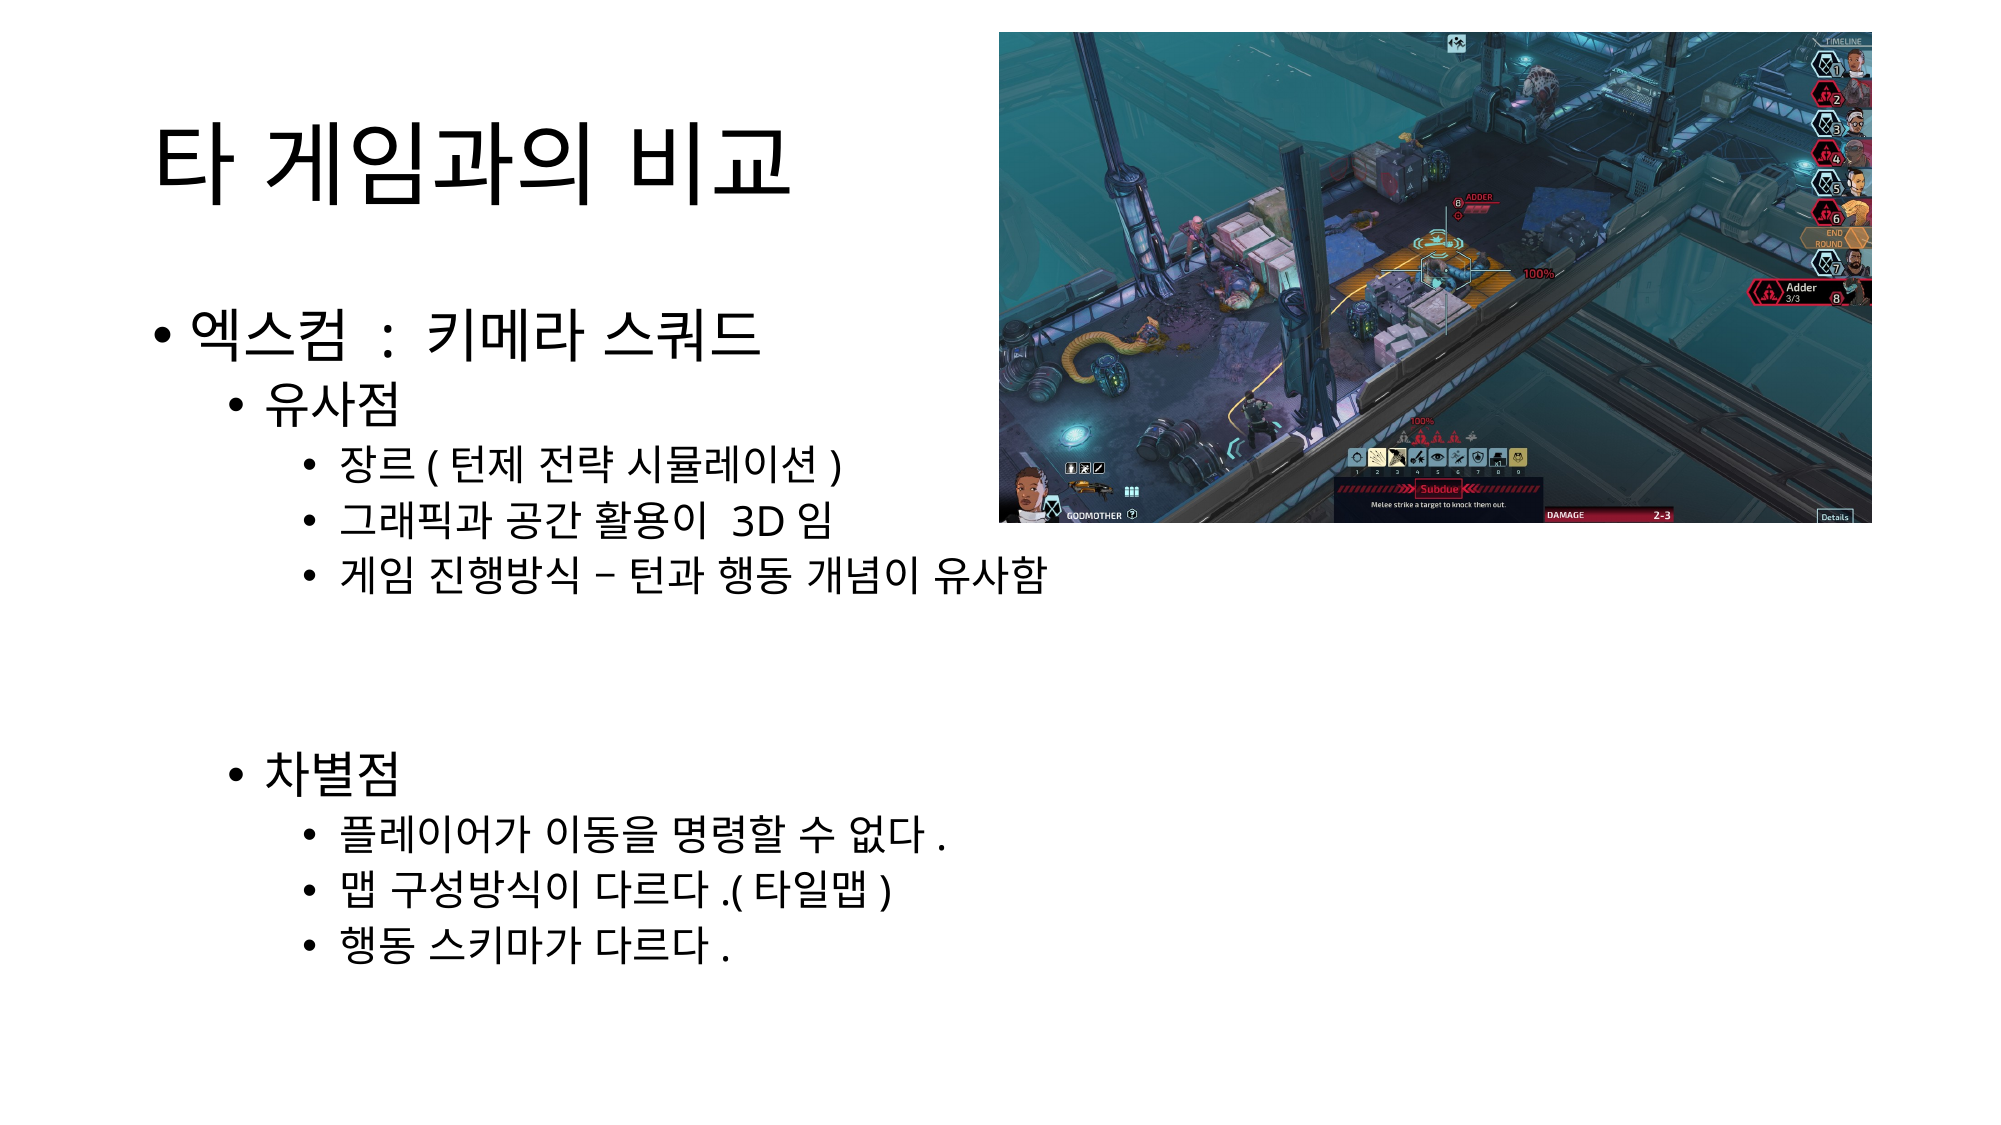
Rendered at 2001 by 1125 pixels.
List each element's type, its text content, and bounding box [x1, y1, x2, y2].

list 엑스컴 : 키메라 스쿼드 유사점 장르(턴제 전략 시뮬레이션) 그래픽과 공간 활용이 3D임 게임 진행방식 – 턴과 행동 개념이 유사함 차별점 플레이어가 이동을 명령할 수 없다. 맵 구성방식이 다르다.(타일맵) 행동 스키마가 다르다. [137, 299, 1863, 1014]
title 타 게임과의 비교 [137, 59, 999, 278]
picture [999, 32, 1872, 523]
